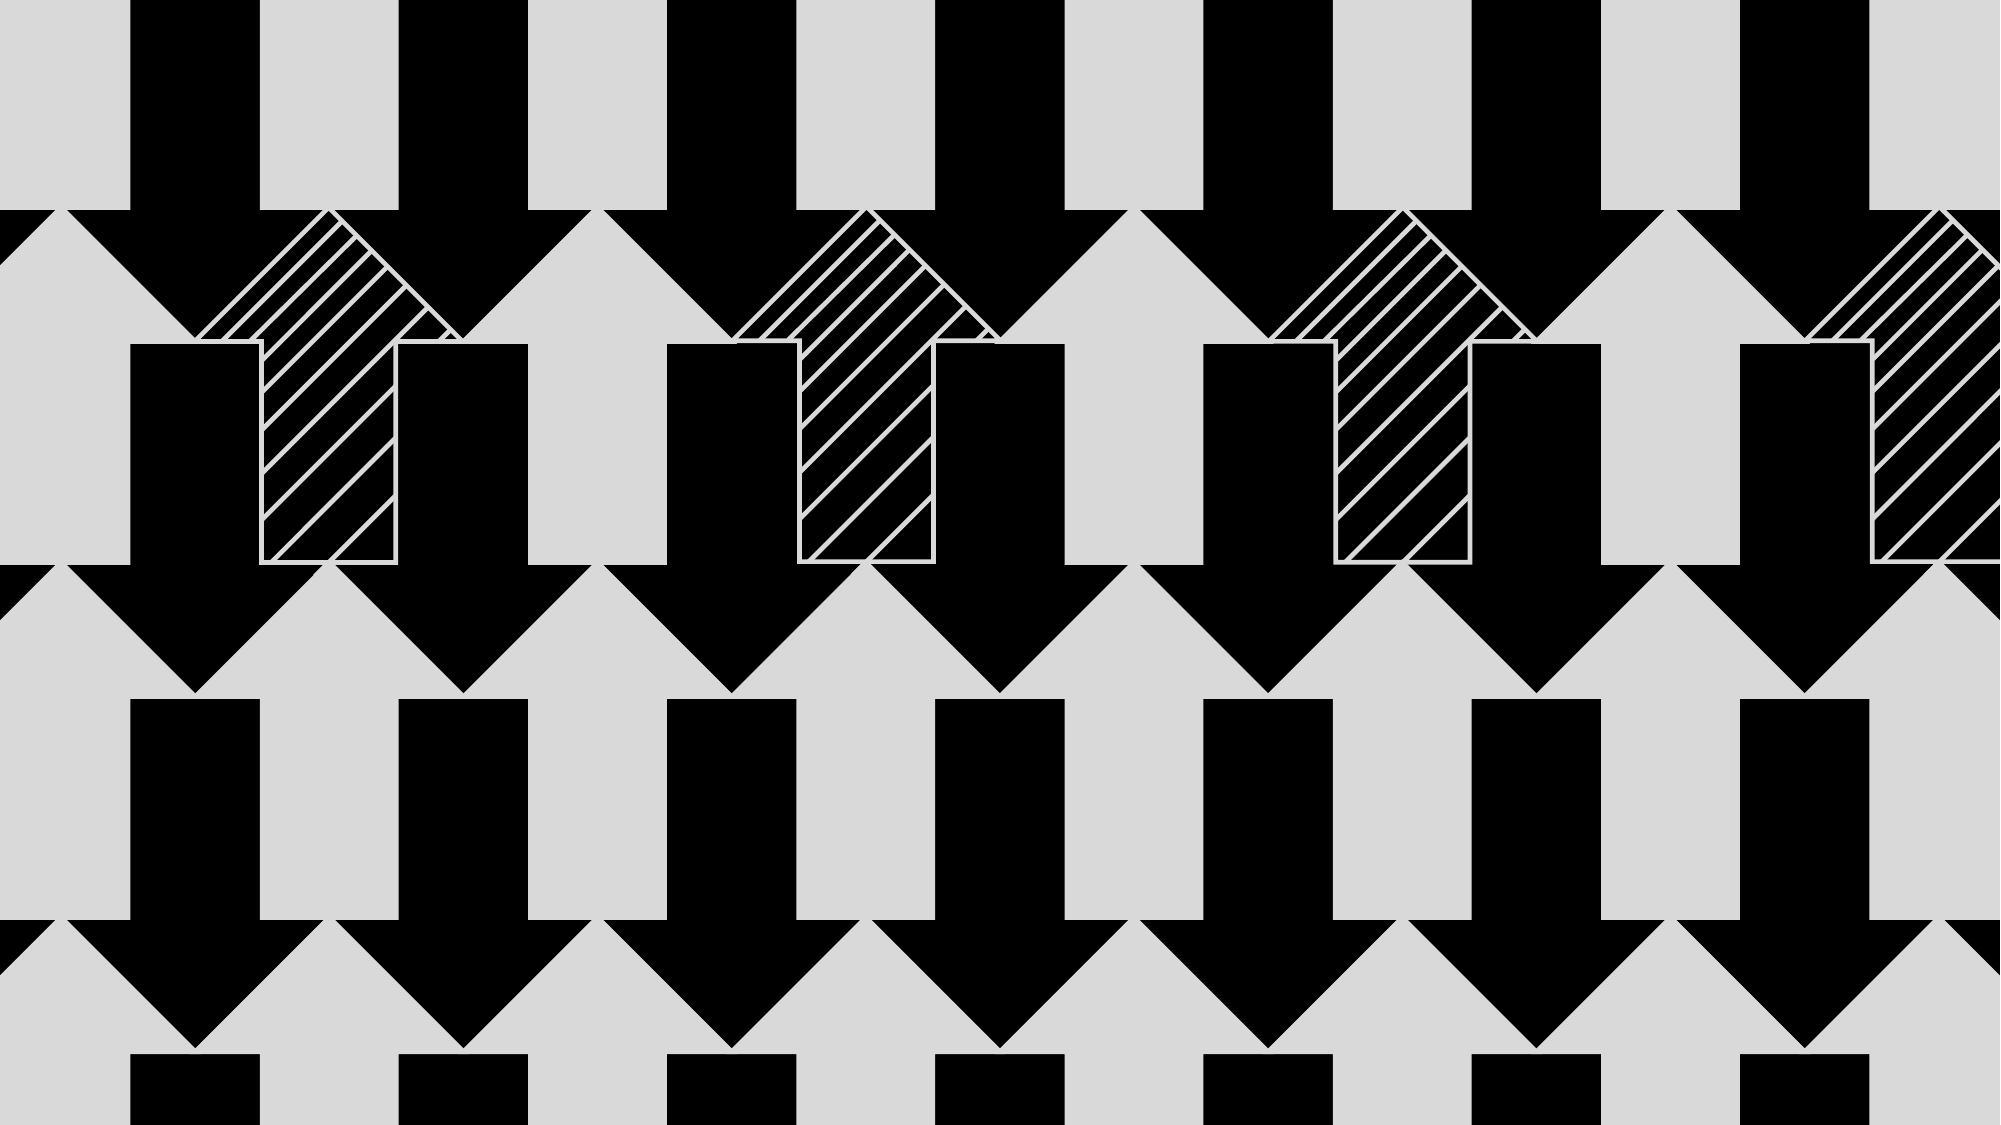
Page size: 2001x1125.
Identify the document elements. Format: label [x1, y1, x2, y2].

text_box [460, 561, 731, 919]
text_box [0, 0, 130, 209]
text_box [1334, 0, 1471, 207]
text_box [1533, 916, 1804, 1125]
text_box [194, 207, 463, 577]
text_box [1802, 576, 2000, 919]
text_box [1002, 205, 1267, 564]
text_box [997, 916, 1268, 1125]
text_box [797, 0, 934, 206]
text_box [0, 561, 195, 919]
text_box [1538, 205, 1803, 564]
text_box [1268, 207, 1538, 576]
text_box [1265, 916, 1536, 1125]
text_box [1805, 206, 2000, 576]
text_box [464, 205, 730, 564]
text_box [1065, 0, 1203, 209]
text_box [1870, 0, 2000, 206]
text_box [0, 916, 195, 1125]
text_box [192, 916, 463, 1125]
text_box [997, 561, 1268, 919]
text_box [529, 0, 666, 209]
text_box [1802, 916, 2000, 1125]
text_box [0, 205, 194, 564]
text_box [261, 0, 398, 207]
text_box [729, 916, 1000, 1125]
text_box [1602, 0, 1739, 209]
text_box [1533, 561, 1804, 919]
text_box [460, 916, 731, 1125]
text_box [729, 576, 1000, 919]
text_box [1265, 576, 1536, 919]
text_box [192, 577, 463, 919]
text_box [732, 206, 1001, 576]
